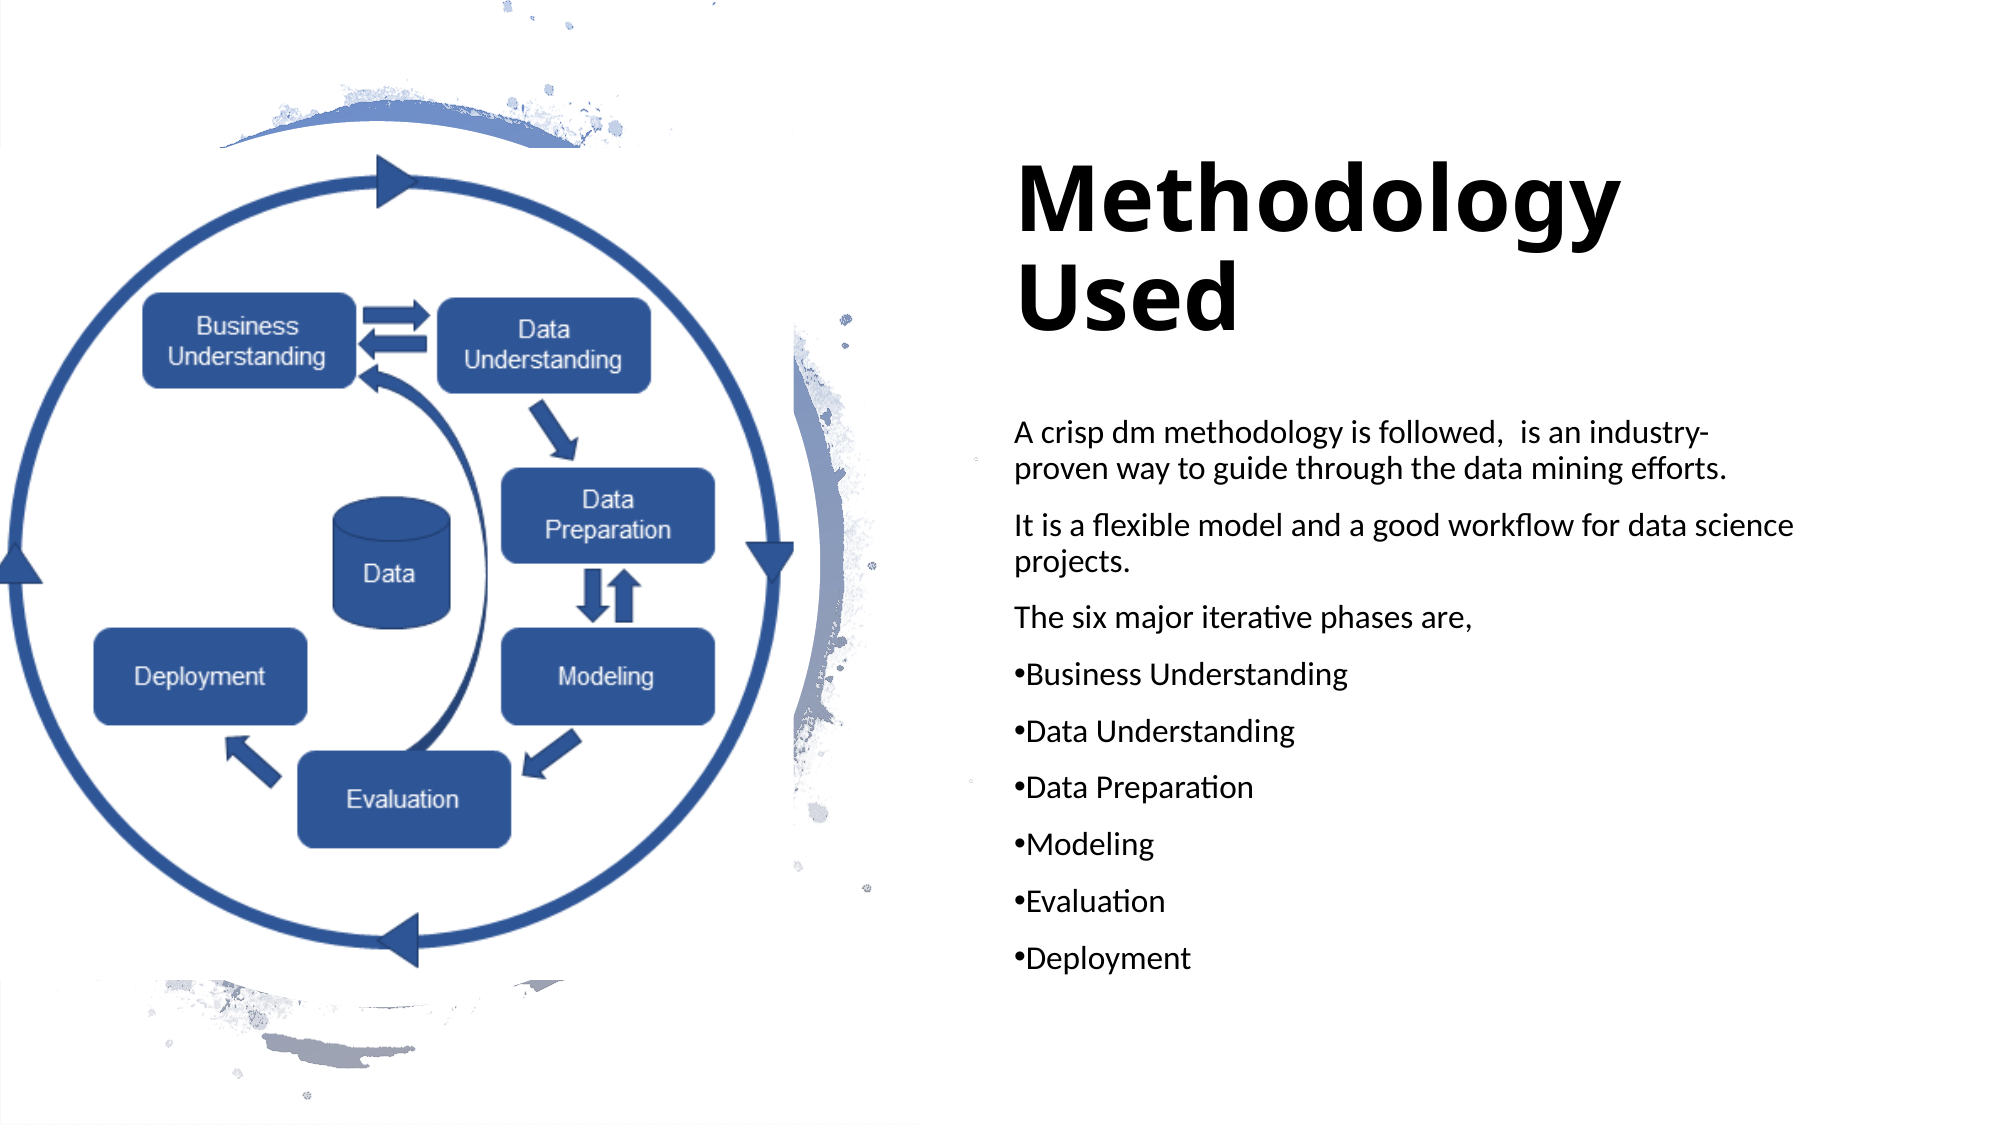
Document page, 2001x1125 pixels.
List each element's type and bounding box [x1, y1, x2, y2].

list [0, 148, 794, 980]
picture [0, 0, 2000, 1125]
